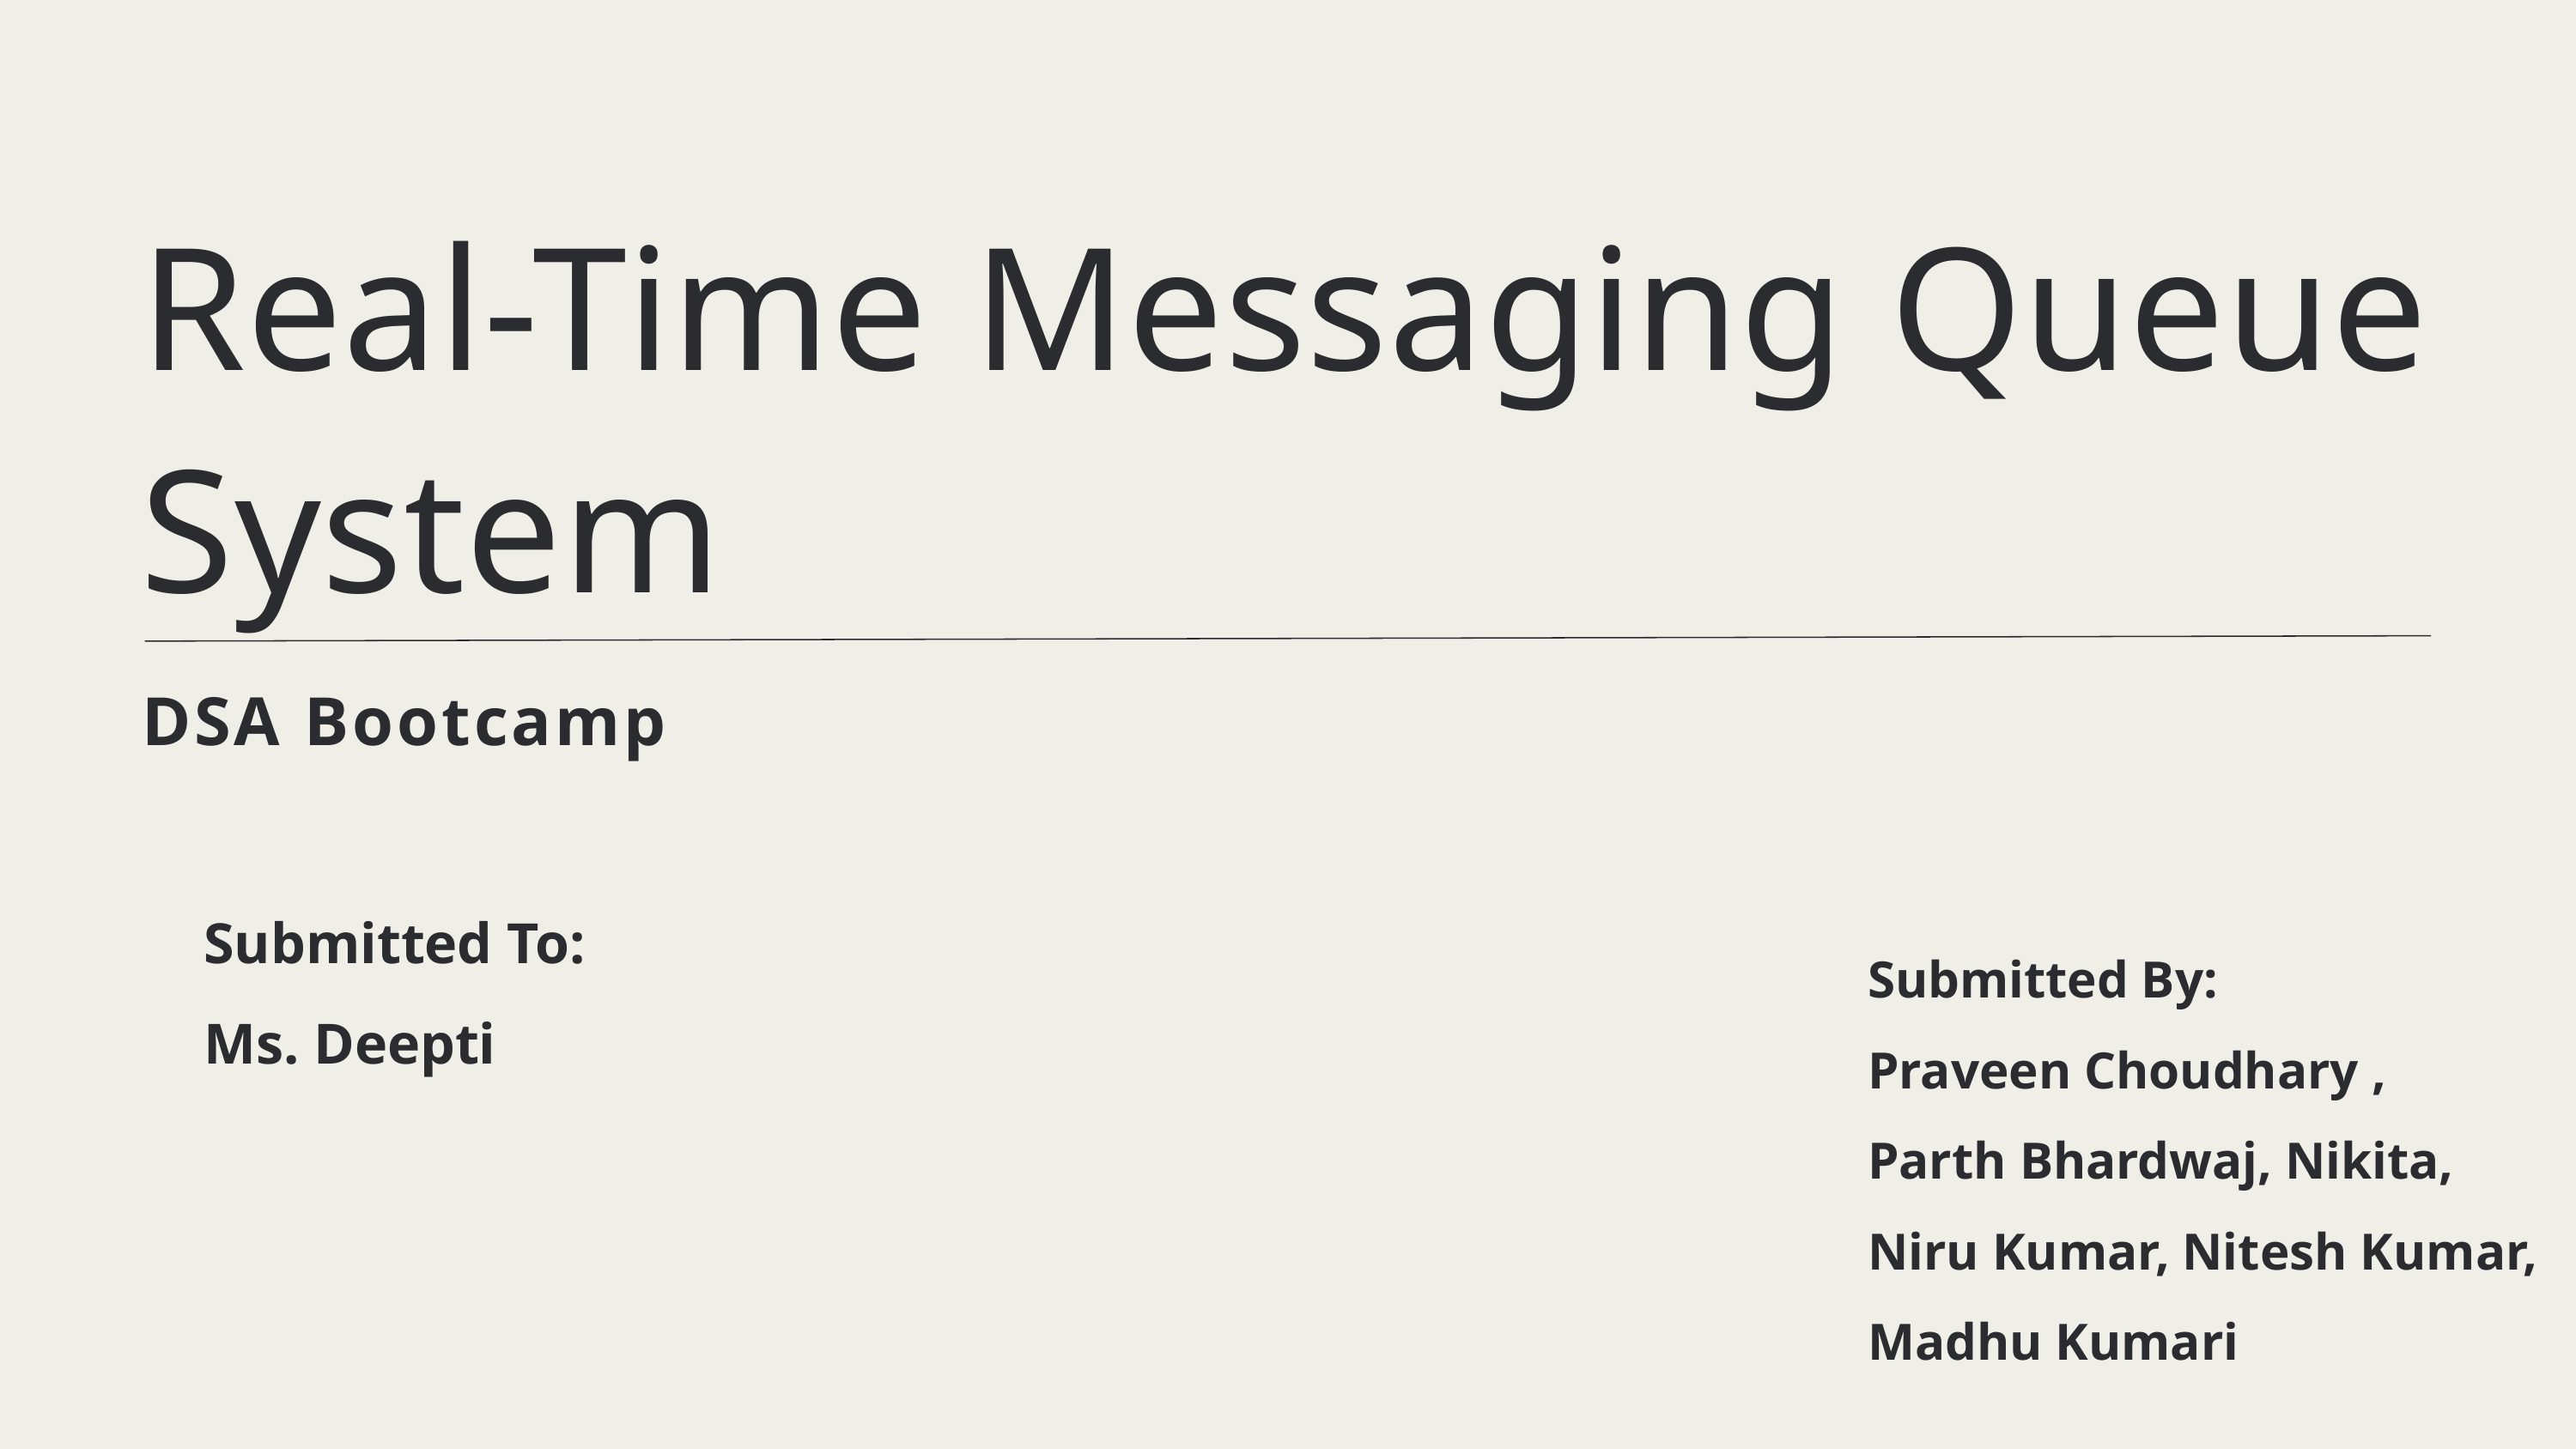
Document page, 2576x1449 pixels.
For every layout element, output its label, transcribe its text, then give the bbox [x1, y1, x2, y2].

text_box Submitted To: Ms. Deepti [204, 874, 630, 1076]
text_box DSA Bootcamp [142, 665, 2428, 759]
text_box Submitted By: Praveen Choudhary , Parth Bhardwaj, Nikita, Niru Kumar, Nitesh Kumar, Madhu Kumari [1867, 917, 2547, 1371]
text_box Real-Time Messaging Queue System [140, 181, 2452, 627]
